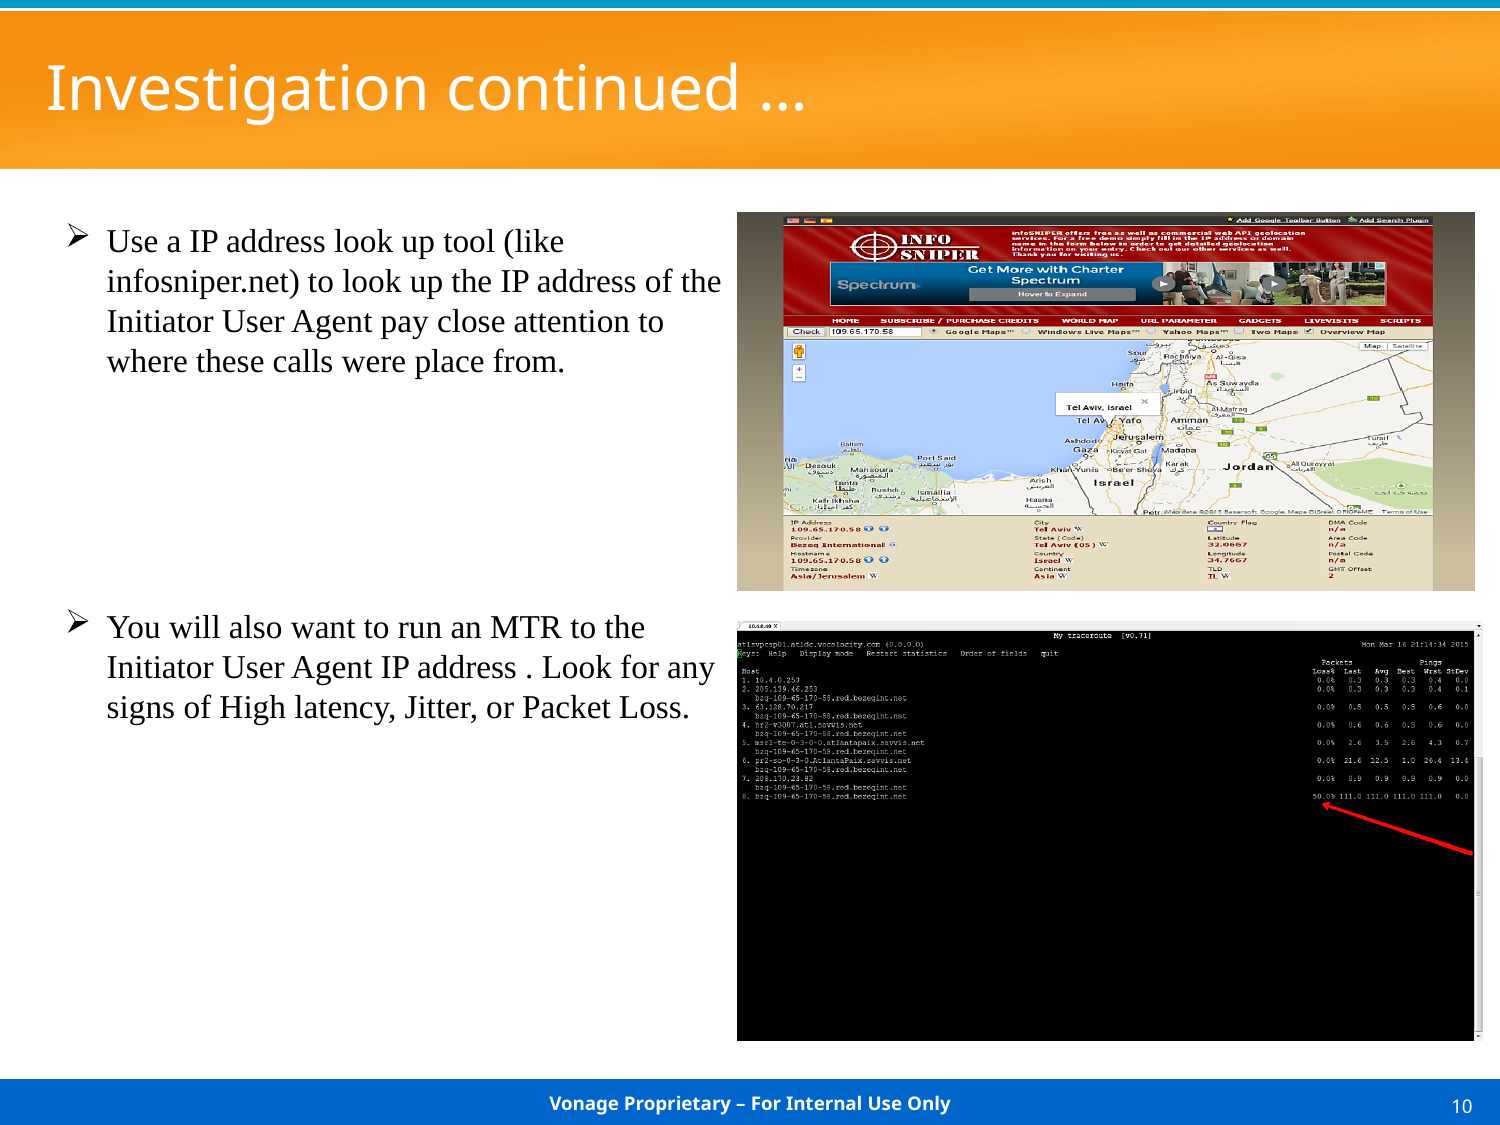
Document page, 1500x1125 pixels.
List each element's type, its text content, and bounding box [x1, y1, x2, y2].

list Use a IP address look up tool (like infosniper.net) to look up the IP address of the Initiator User Agent pay close attention to where these calls were place from. You will also want to run an MTR to the Initiator User Agent IP address . Look for any signs of High latency, Jitter, or Packet Loss. [57, 211, 738, 995]
title Investigation continued … [45, 47, 1496, 124]
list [737, 621, 1483, 1041]
slide_number 10 [1451, 1092, 1500, 1122]
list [737, 211, 1476, 592]
picture [0, 9, 1500, 168]
